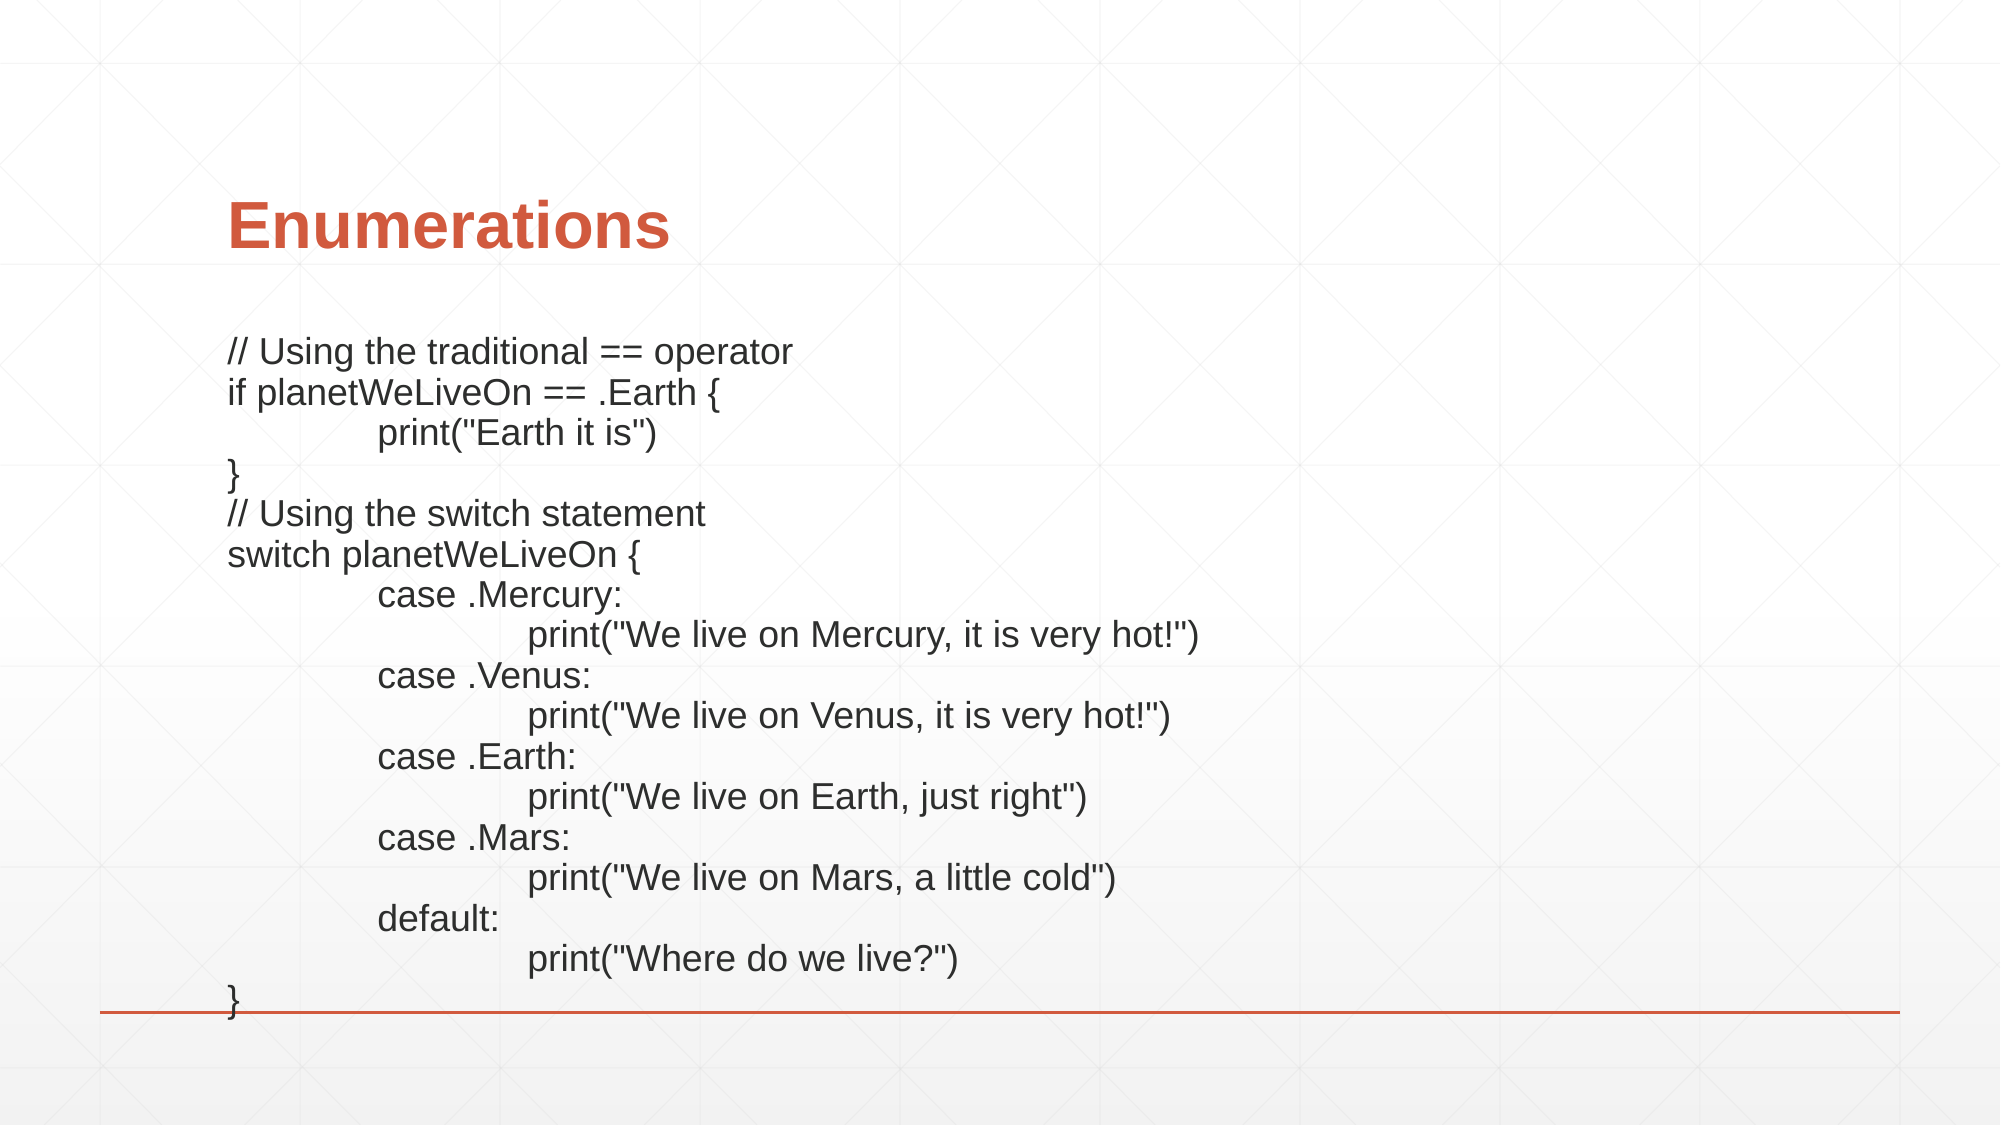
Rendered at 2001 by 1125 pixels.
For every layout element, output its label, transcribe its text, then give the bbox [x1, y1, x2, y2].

list // Using the traditional == operator if planetWeLiveOn == .Earth { print("Earth it is") } // Using the switch statement switch planetWeLiveOn { case .Mercury: print("We live on Mercury, it is very hot!") case .Venus: print("We live on Venus, it is very hot!") case .Earth: print("We live on Earth, just right") case .Mars: print("We live on Mars, a little cold") default: print("Where do we live?") } [212, 324, 1788, 950]
title Enumerations [212, 82, 1788, 271]
